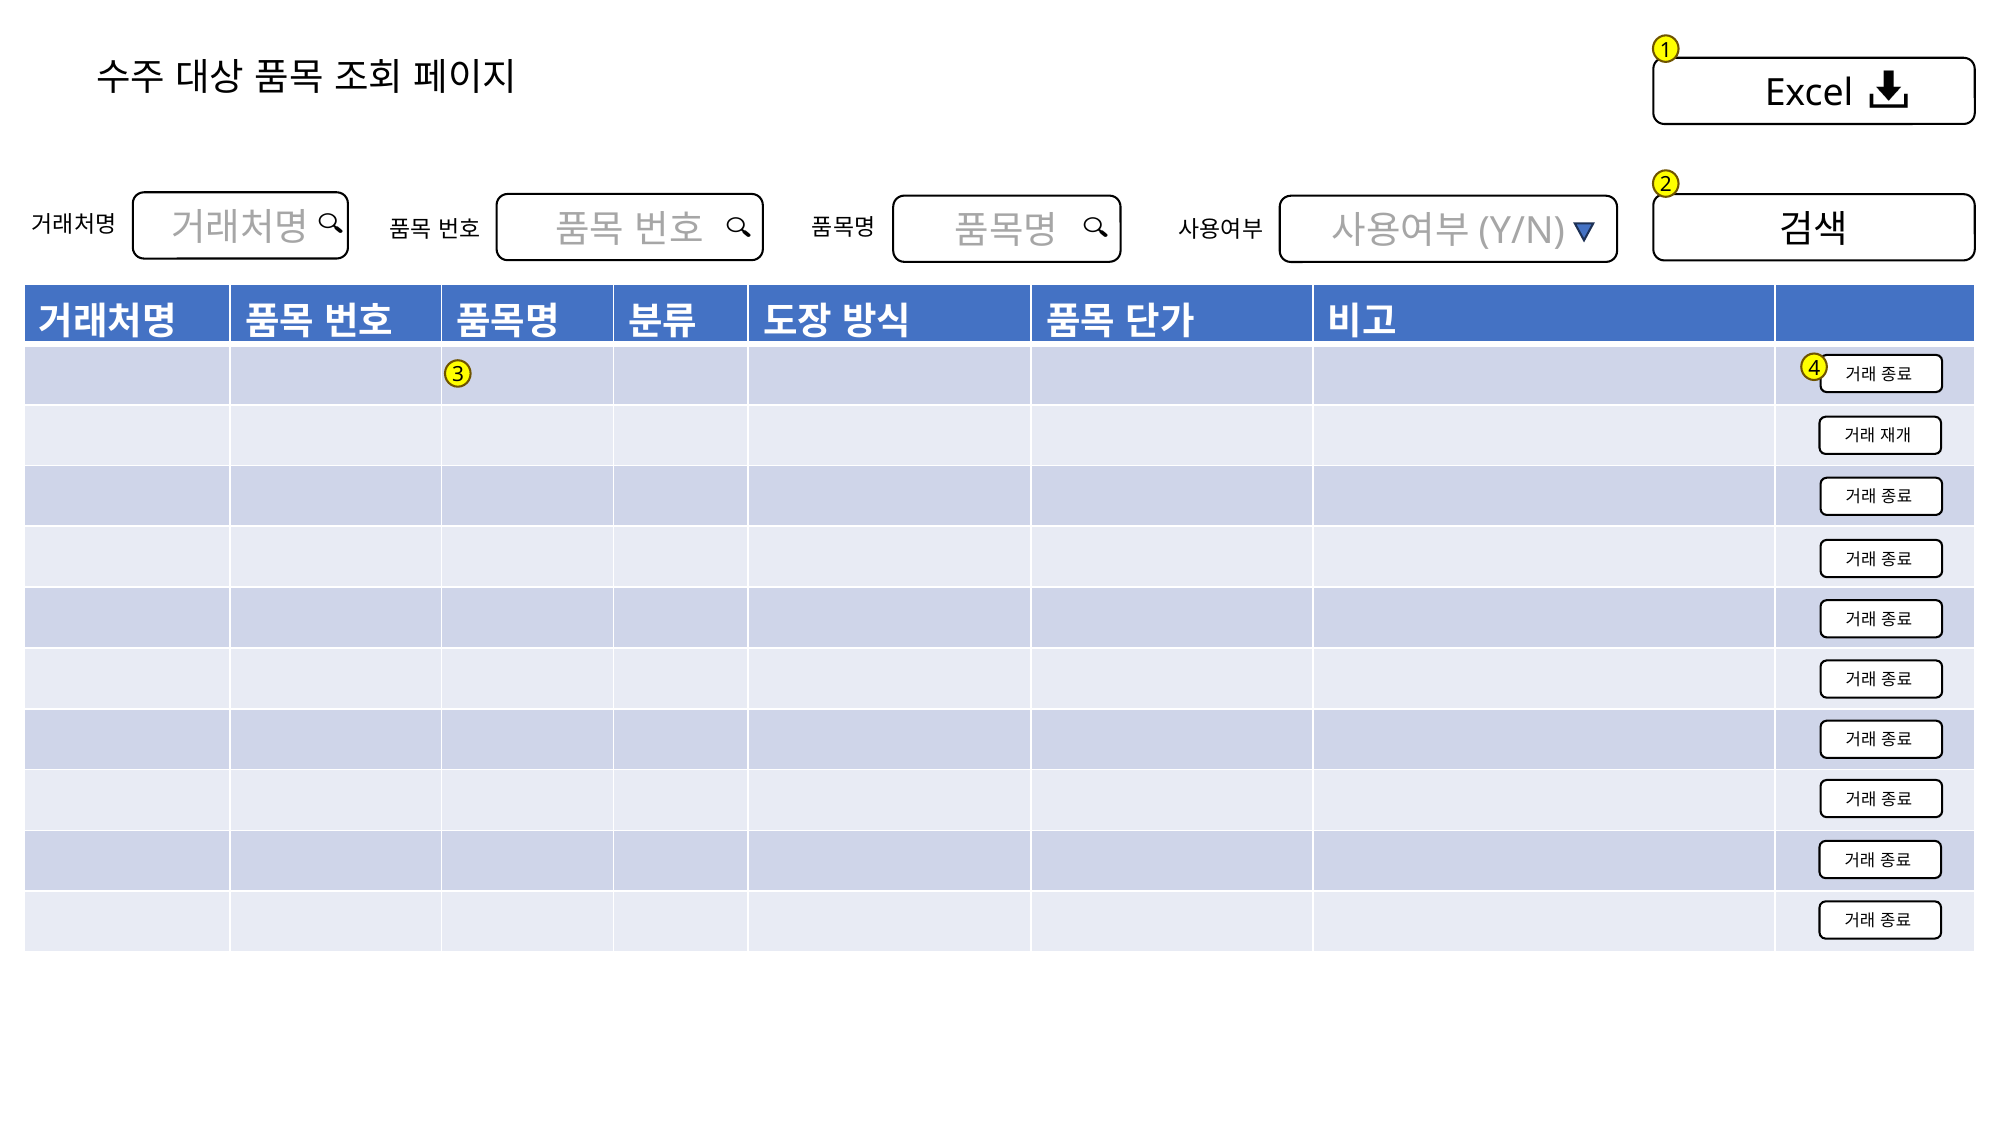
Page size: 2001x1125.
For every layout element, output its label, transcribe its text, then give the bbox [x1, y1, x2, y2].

table_cell [25, 347, 229, 404]
table_cell [231, 710, 441, 769]
table_cell [1776, 588, 1974, 647]
table_cell [442, 710, 613, 769]
table_cell [231, 527, 441, 586]
text_box 2 [1651, 169, 1680, 198]
picture [1081, 215, 1110, 239]
table_cell [25, 466, 229, 525]
table_cell [442, 892, 613, 951]
table_cell [749, 710, 1030, 769]
table_cell [442, 831, 613, 890]
table_cell [442, 406, 613, 465]
table_cell [25, 527, 229, 586]
table_cell [1032, 347, 1312, 404]
table_cell [614, 588, 747, 647]
table_cell [749, 527, 1030, 586]
text_box [1573, 222, 1595, 243]
text_box 거래 종료 [1819, 599, 1944, 639]
table_cell [614, 710, 747, 769]
table_cell [1314, 527, 1774, 586]
text_box 수주 대상 품목 조회 페이지 [81, 45, 662, 105]
table_cell [614, 406, 747, 465]
table_cell [231, 831, 441, 890]
text_box 거래 종료 [1819, 476, 1944, 516]
table_header 품목 번호 [231, 285, 441, 341]
text_box 품목 번호 [500, 192, 759, 262]
table_cell [614, 892, 747, 951]
table_cell [614, 770, 747, 830]
table_cell [442, 770, 613, 830]
text_box 품목명 [751, 193, 937, 260]
table_cell [1032, 710, 1312, 769]
table_cell [25, 588, 229, 647]
table_cell [231, 406, 441, 465]
table_cell [1032, 831, 1312, 890]
table_cell [1032, 527, 1312, 586]
table_header 품목명 [442, 285, 613, 341]
table_cell [614, 649, 747, 708]
table_cell [1314, 347, 1774, 404]
table_cell [442, 649, 613, 708]
text_box 거래 종료 [1818, 839, 1943, 880]
table_cell [614, 466, 747, 525]
text_box 거래 종료 [1819, 778, 1944, 819]
table_cell [1032, 466, 1312, 525]
picture [316, 211, 345, 235]
text_box 거래처명 [136, 191, 348, 260]
text_box 4 [1800, 352, 1828, 382]
table_cell [25, 831, 229, 890]
table_header 품목 단가 [1032, 285, 1312, 341]
table_cell [1776, 527, 1974, 586]
table_cell [749, 831, 1030, 890]
table_cell [231, 466, 441, 525]
table_cell [1314, 892, 1774, 951]
table_cell [25, 649, 229, 708]
picture [723, 215, 753, 239]
table_cell [1314, 466, 1774, 525]
table_cell [231, 770, 441, 830]
table_cell [749, 466, 1030, 525]
table_cell [1314, 770, 1774, 830]
table_cell [1776, 406, 1974, 465]
table_cell [1776, 892, 1974, 951]
table_cell [1314, 649, 1774, 708]
table_cell [442, 466, 613, 525]
table_cell [614, 527, 747, 586]
text_box 사용여부 [1128, 195, 1314, 262]
table_cell [1776, 466, 1974, 525]
table_header 분류 [614, 285, 747, 341]
table_cell [25, 892, 229, 951]
text_box 3 [443, 359, 472, 388]
table_cell [231, 347, 441, 404]
table_cell [614, 831, 747, 890]
table_header 거래처명 [25, 285, 229, 341]
table_cell [1776, 649, 1974, 708]
text_box 거래 종료 [1818, 900, 1943, 940]
text_box 거래 재개 [1818, 415, 1943, 455]
table_cell [25, 710, 229, 769]
table_cell [25, 770, 229, 830]
text_box 거래 종료 [1819, 719, 1944, 759]
table_cell [749, 770, 1030, 830]
table_header [1776, 285, 1974, 341]
table_cell [1032, 649, 1312, 708]
text_box 품목명 [896, 194, 1122, 263]
table_cell [442, 588, 613, 647]
table_cell [1314, 710, 1774, 769]
table_cell [749, 588, 1030, 647]
text_box 거래 종료 [1819, 353, 1944, 394]
table_cell [1032, 892, 1312, 951]
table_cell [749, 649, 1030, 708]
text_box 거래처명 [0, 190, 167, 257]
table_cell [25, 406, 229, 465]
picture [1859, 61, 1918, 117]
table_cell [749, 892, 1030, 951]
text_box 거래 종료 [1819, 538, 1944, 579]
table_cell [1776, 831, 1974, 890]
text_box 검색 [1652, 193, 1976, 262]
table_cell [1032, 588, 1312, 647]
table_cell [1032, 770, 1312, 830]
table_cell [1032, 406, 1312, 465]
table_header 비고 [1314, 285, 1774, 341]
table_cell [749, 406, 1030, 465]
table_cell [442, 527, 613, 586]
table_cell [749, 347, 1030, 404]
table_cell [231, 588, 441, 647]
table_cell [1314, 406, 1774, 465]
table_cell [1776, 710, 1974, 769]
table_cell [1776, 347, 1974, 404]
table_header 도장 방식 [749, 285, 1030, 341]
table_cell [231, 892, 441, 951]
text_box 사용여부(Y/N) [1286, 194, 1619, 264]
text_box 1 [1651, 34, 1680, 63]
table_cell [442, 347, 613, 404]
table_cell [614, 347, 747, 404]
text_box 품목 번호 [342, 195, 528, 262]
text_box 거래 종료 [1819, 659, 1944, 699]
table_cell [1776, 770, 1974, 830]
text_box Excel [1652, 56, 1976, 126]
table_cell [1314, 831, 1774, 890]
table_cell [231, 649, 441, 708]
table_cell [1314, 588, 1774, 647]
